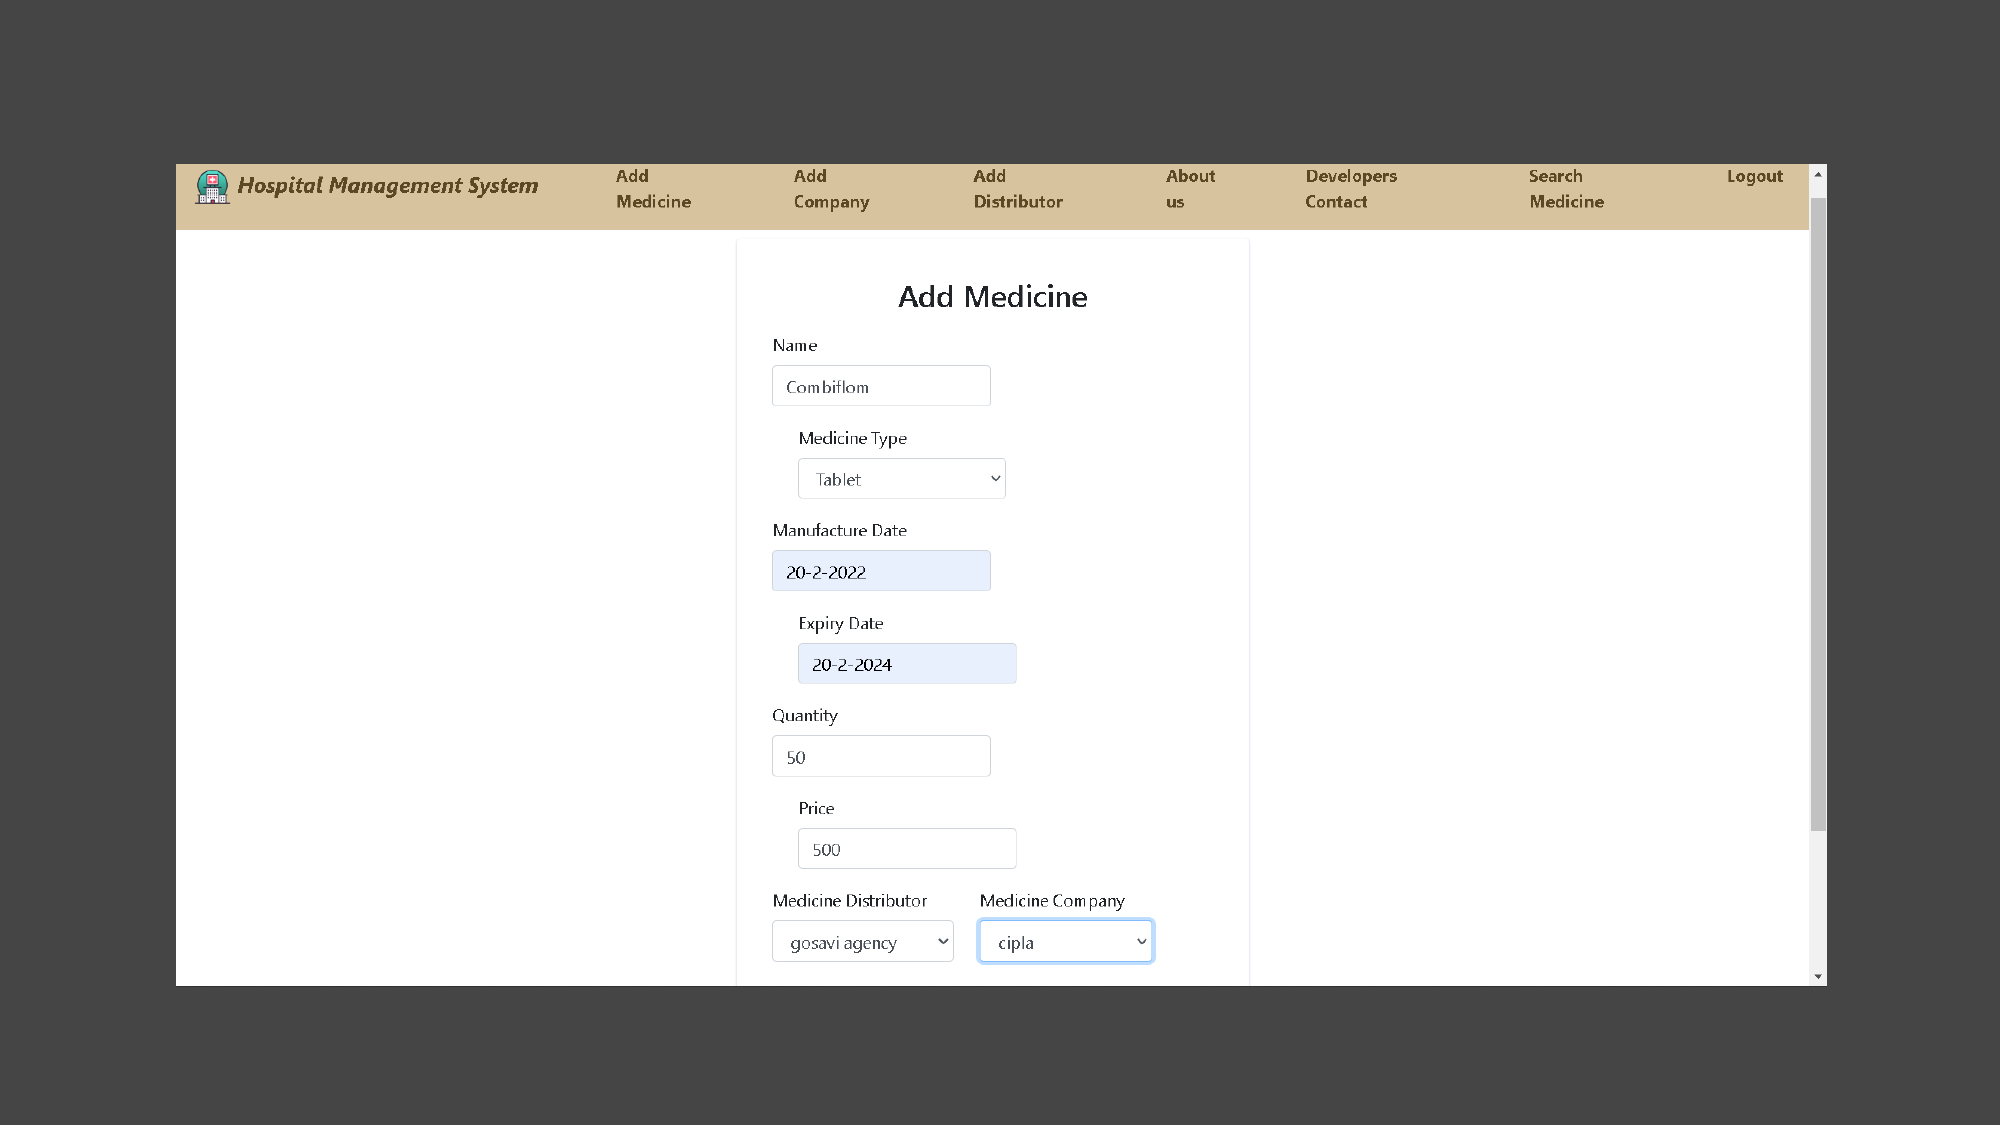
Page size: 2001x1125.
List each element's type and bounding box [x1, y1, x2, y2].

picture [176, 164, 1827, 987]
